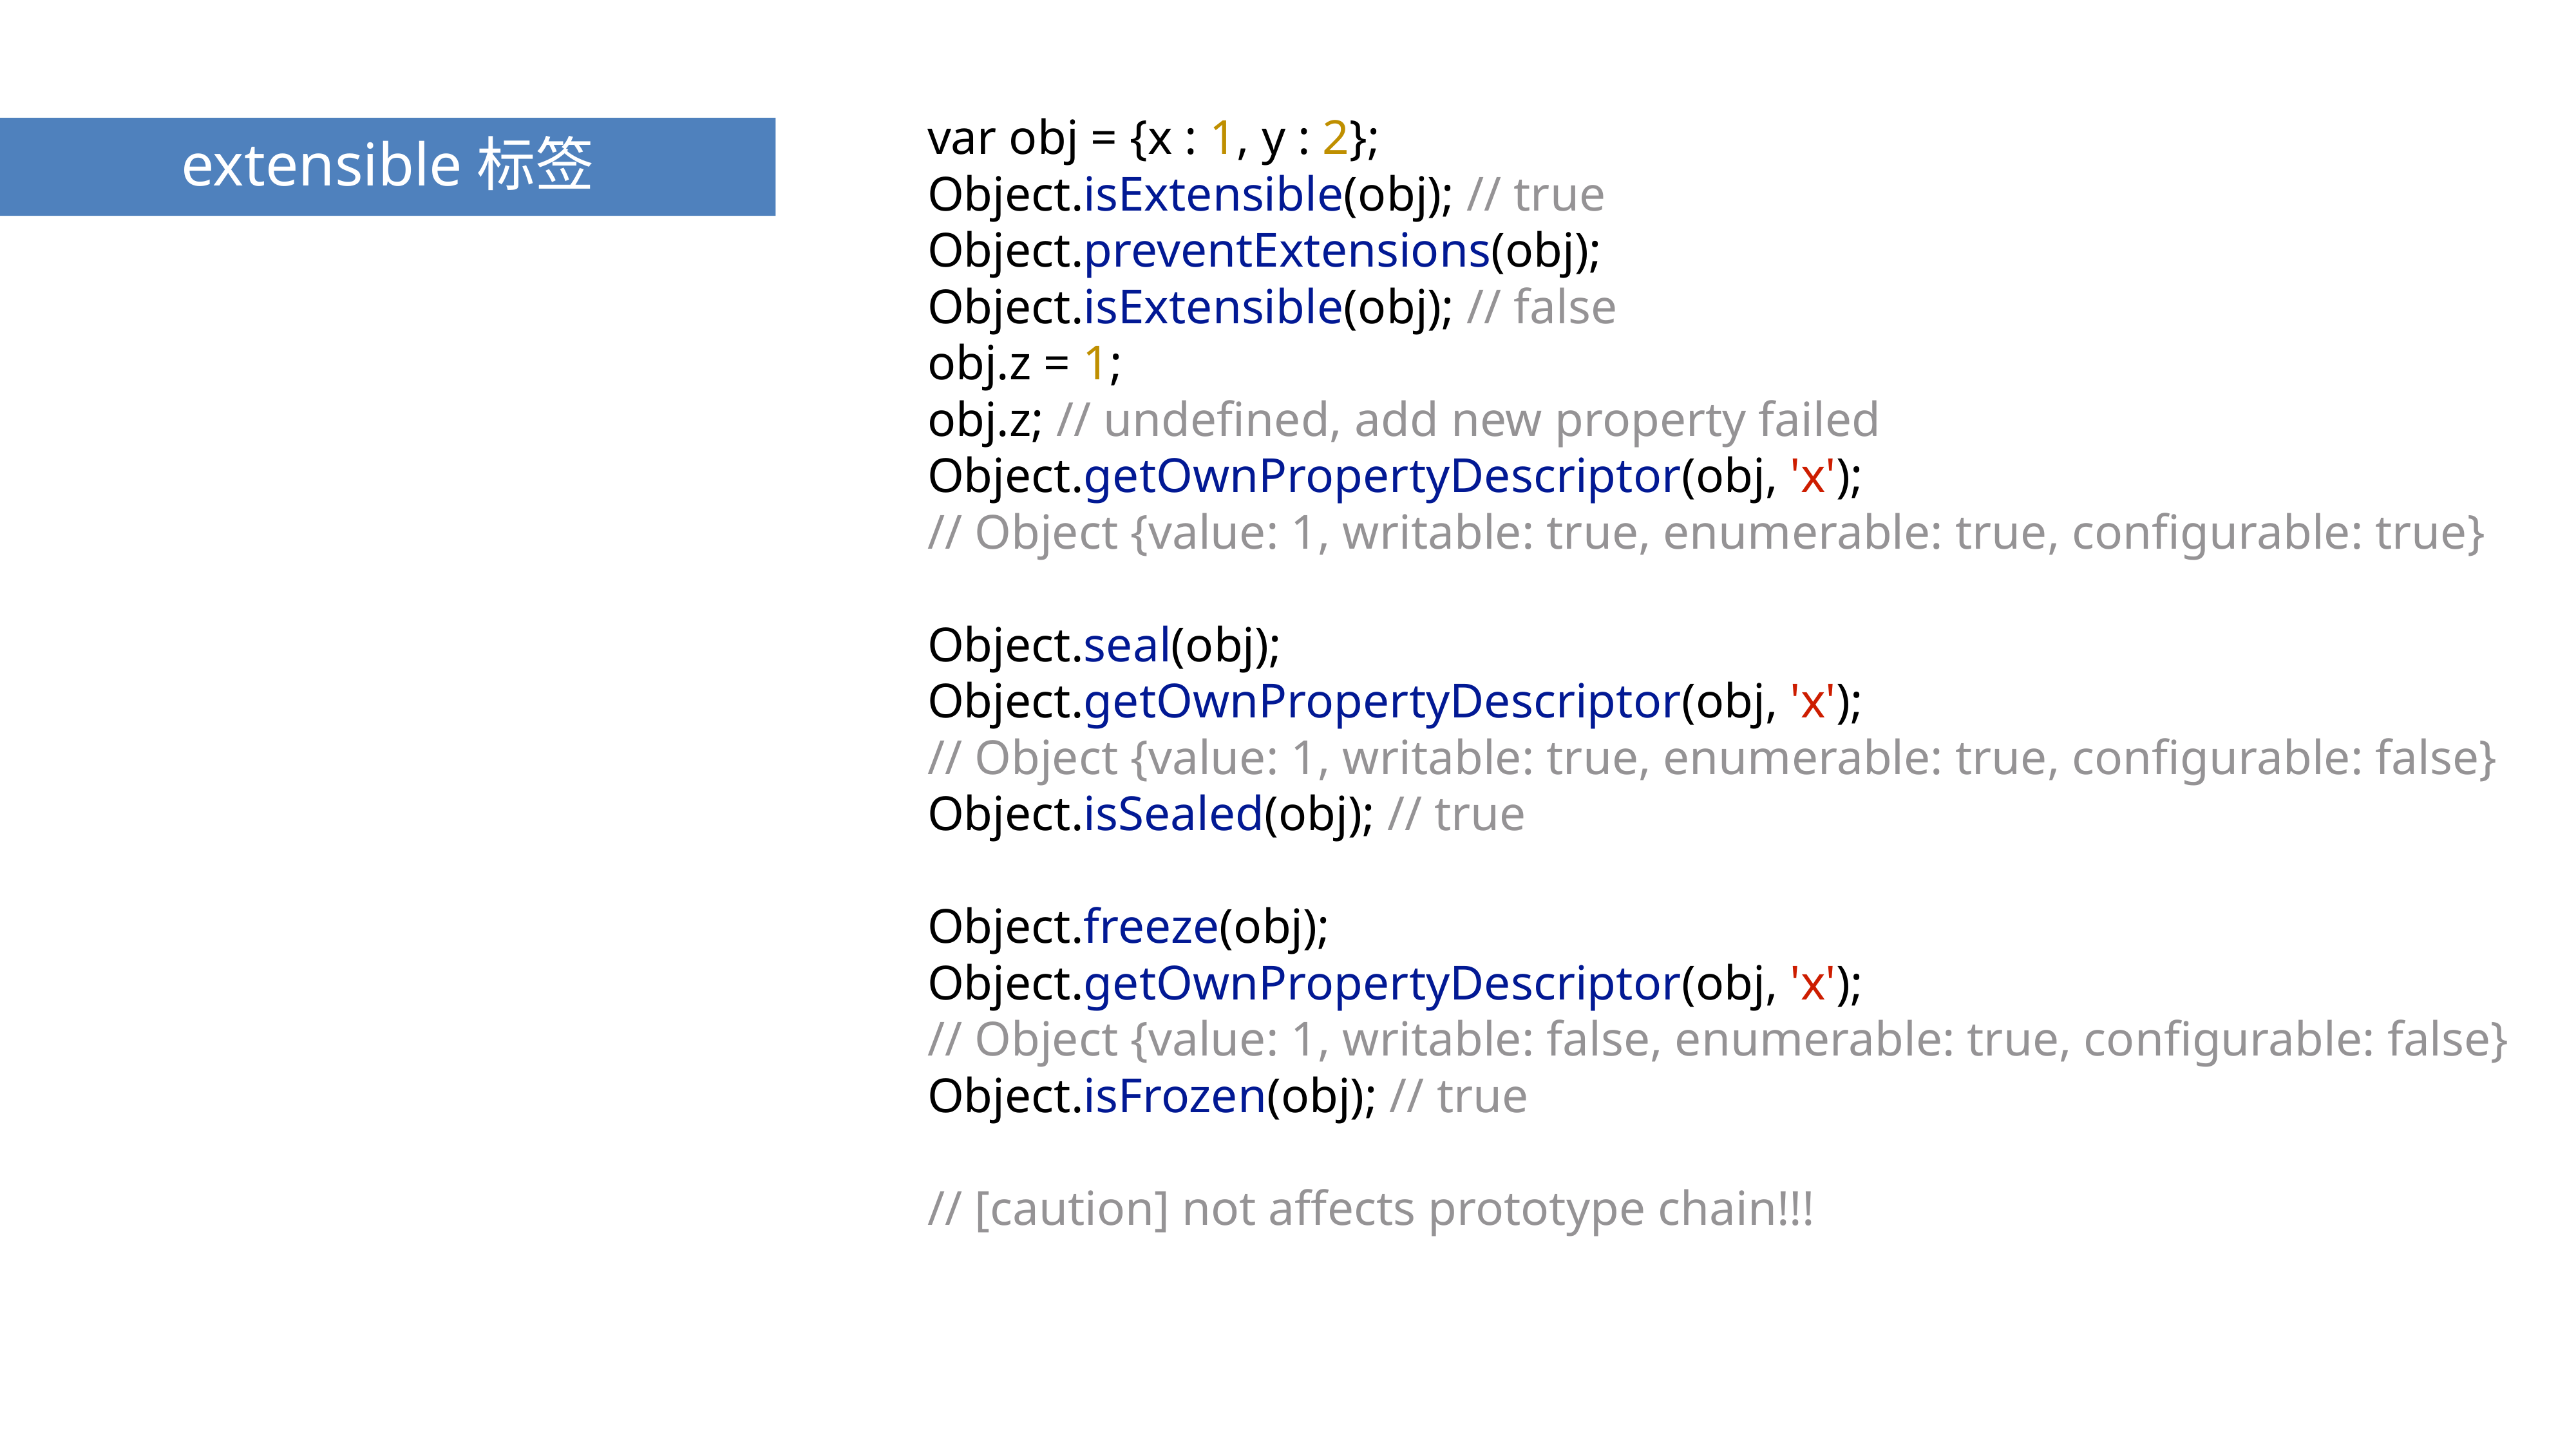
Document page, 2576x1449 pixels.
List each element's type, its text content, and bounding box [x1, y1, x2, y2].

text_box extensible标签 [0, 117, 776, 216]
text_box var obj = {x : 1, y : 2}; Object.isExtensible(obj); // true Object.preventExtensions(obj); Object.isExtensible(obj); // false obj.z = 1; obj.z; // undefined, add new property failed Object.getOwnPropertyDescriptor(obj, 'x'); // Object {value: 1, writable: true, enumerable: true, configurable: true} Object.seal(obj); Object.getOwnPropertyDescriptor(obj, 'x'); // Object {value: 1, writable: true, enumerable: true, configurable: false} Object.isSealed(obj); // true Object.freeze(obj); Object.getOwnPropertyDescriptor(obj, 'x'); // Object {value: 1, writable: false, enumerable: true, configurable: false} Object.isFrozen(obj); // true // [caution] not affects prototype chain!!! [918, 97, 2520, 1244]
